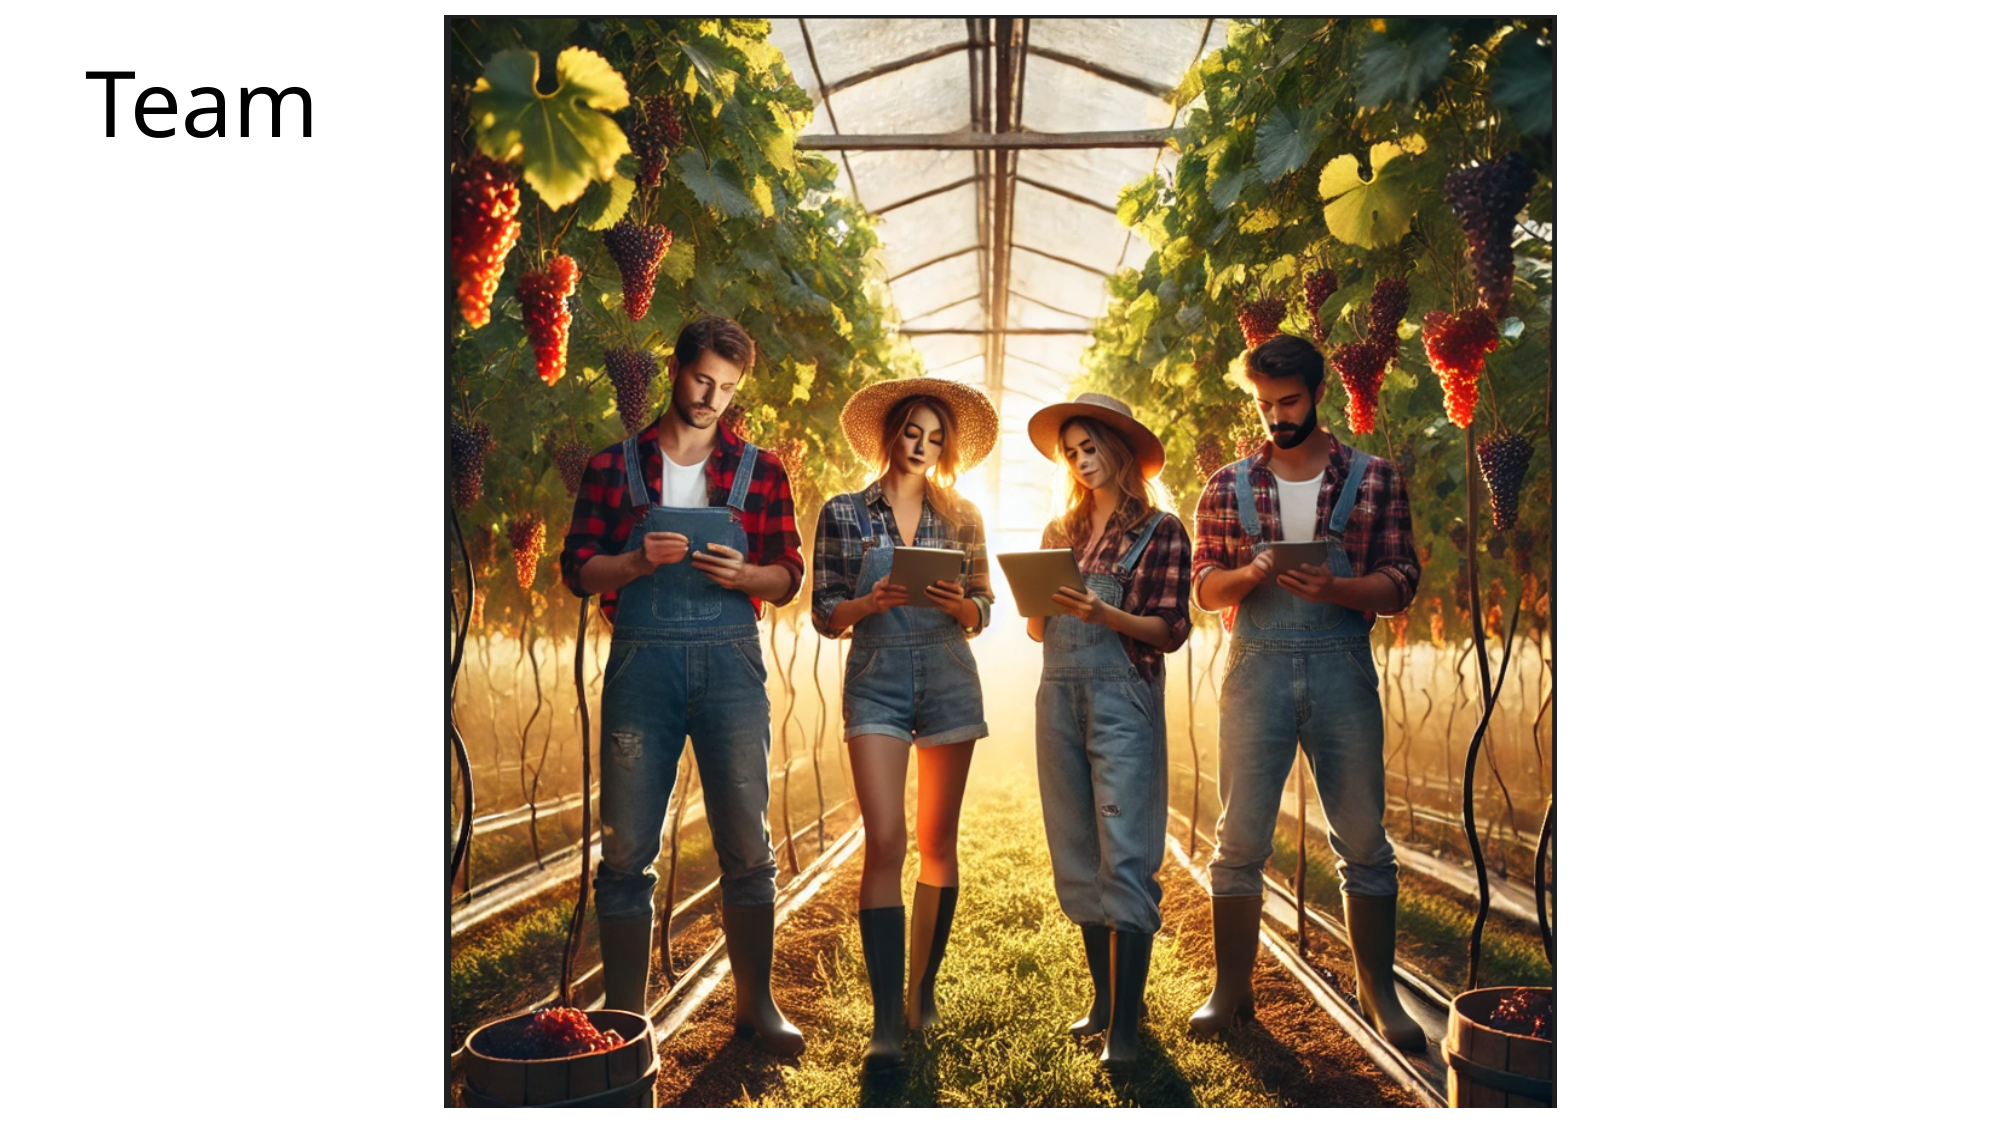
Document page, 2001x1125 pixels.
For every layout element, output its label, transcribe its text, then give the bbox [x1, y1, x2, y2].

title Team [0, 15, 443, 166]
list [443, 15, 1558, 1109]
